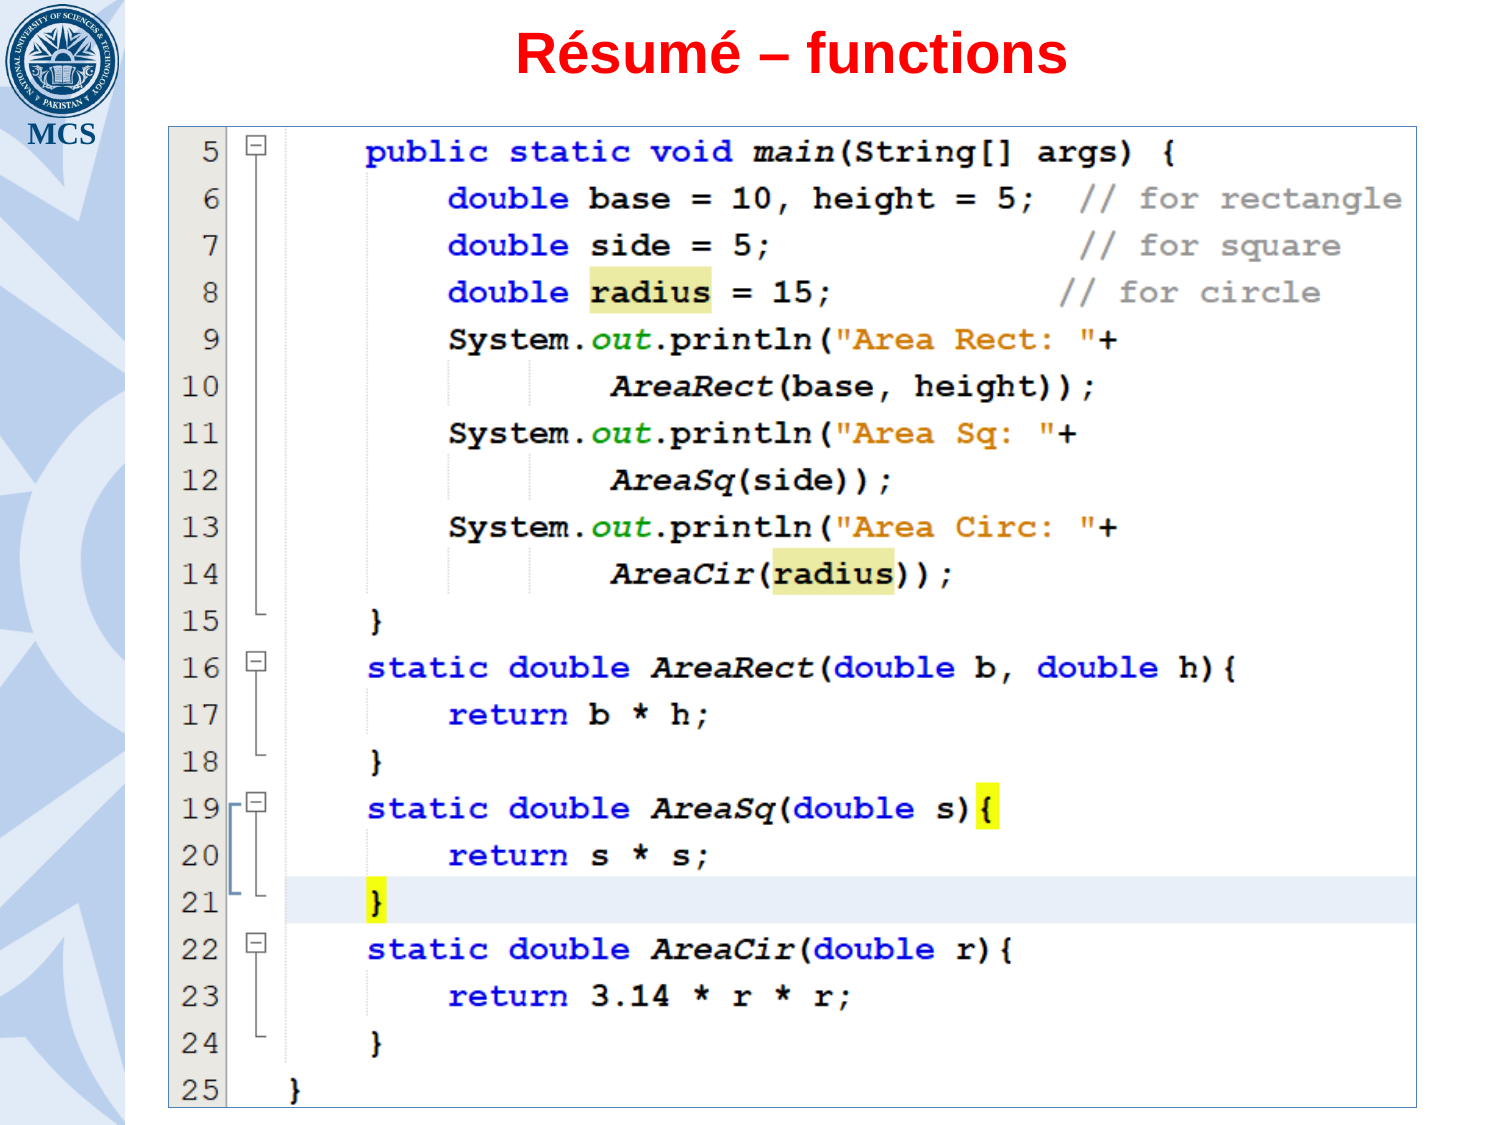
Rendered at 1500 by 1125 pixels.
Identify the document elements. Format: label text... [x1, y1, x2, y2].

picture [0, 0, 125, 1125]
title Résumé – functions [125, 0, 1460, 101]
picture [167, 126, 1417, 1109]
